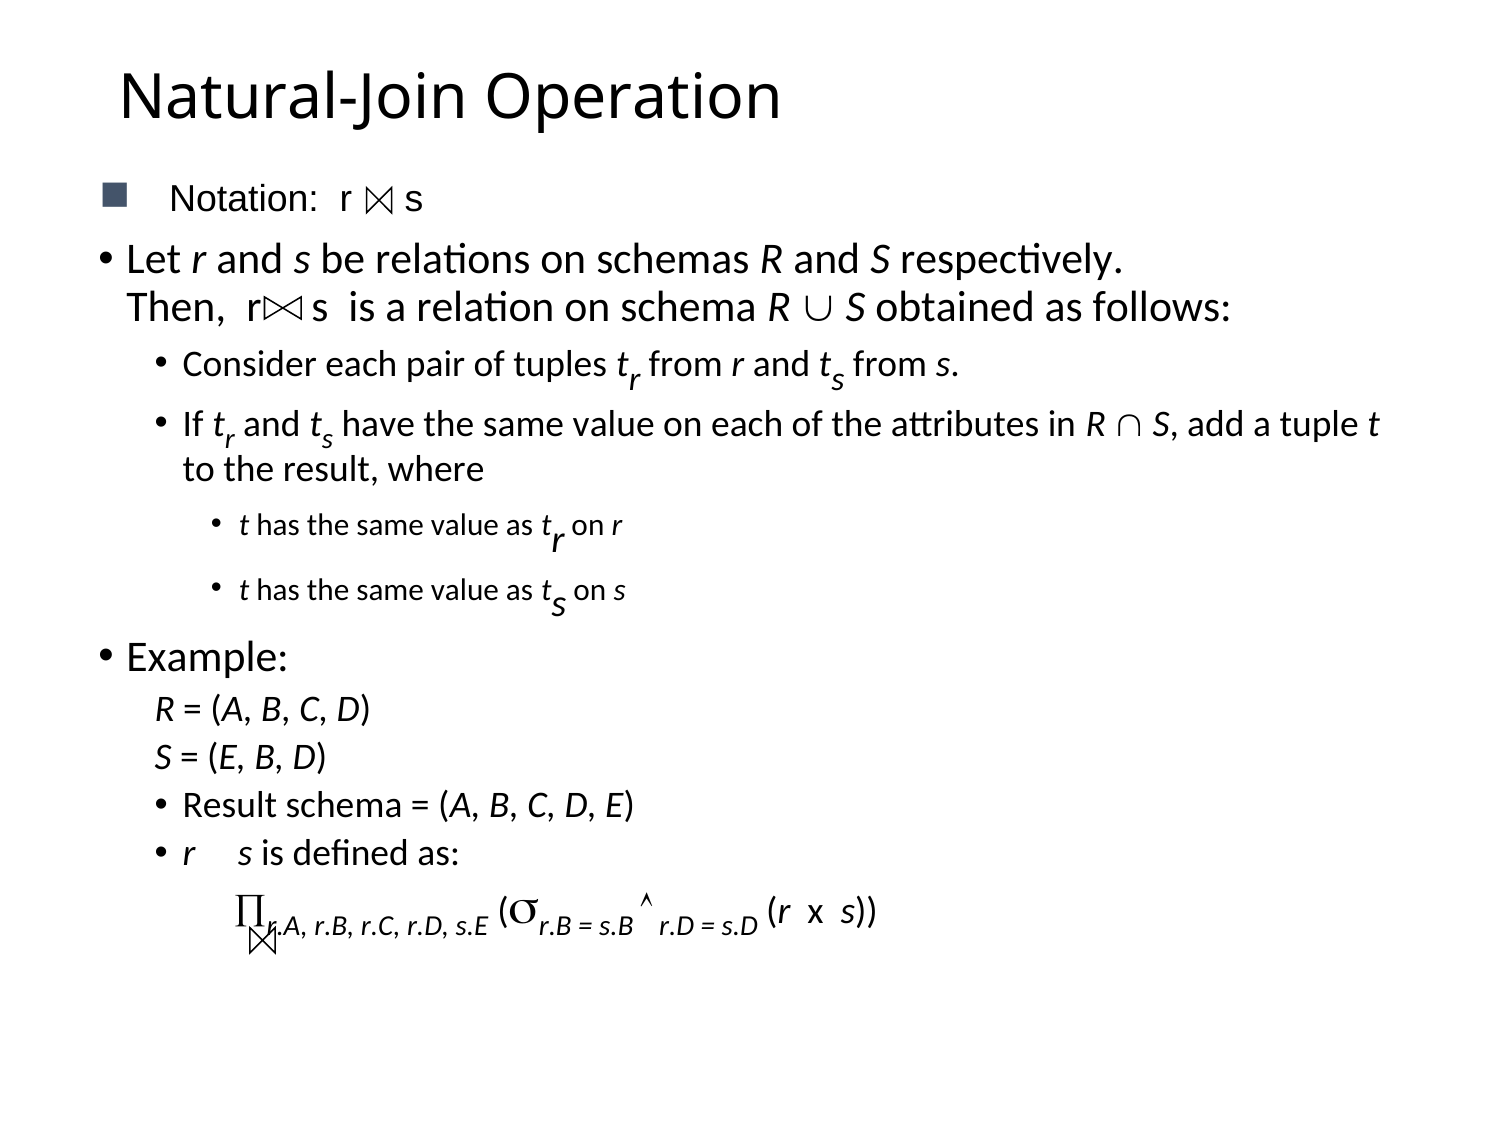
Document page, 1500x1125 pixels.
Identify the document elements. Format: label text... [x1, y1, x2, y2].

text_box [249, 927, 276, 953]
text_box [264, 296, 302, 319]
title Natural-Join Operation [103, 59, 1397, 137]
text_box Let r and s be relations on schemas R and S respectively. Then, r s is a relation on schema R  S obtained as follows: Consider each pair of tuples tr from r and ts from s. If tr and ts have the same value on each of the attributes in R  S, add a tuple t to the result, where t has the same value as tr on r t has the same value as ts on s Example: R = (A, B, C, D) S = (E, B, D) Result schema = (A, B, C, D, E) r s is defined as: r.A, r.B, r.C, r.D, s.E (r.B = s.B  r.D = s.D (r x s)) [83, 228, 1431, 1083]
text_box [366, 187, 392, 213]
text_box Notation: r s [83, 166, 446, 227]
